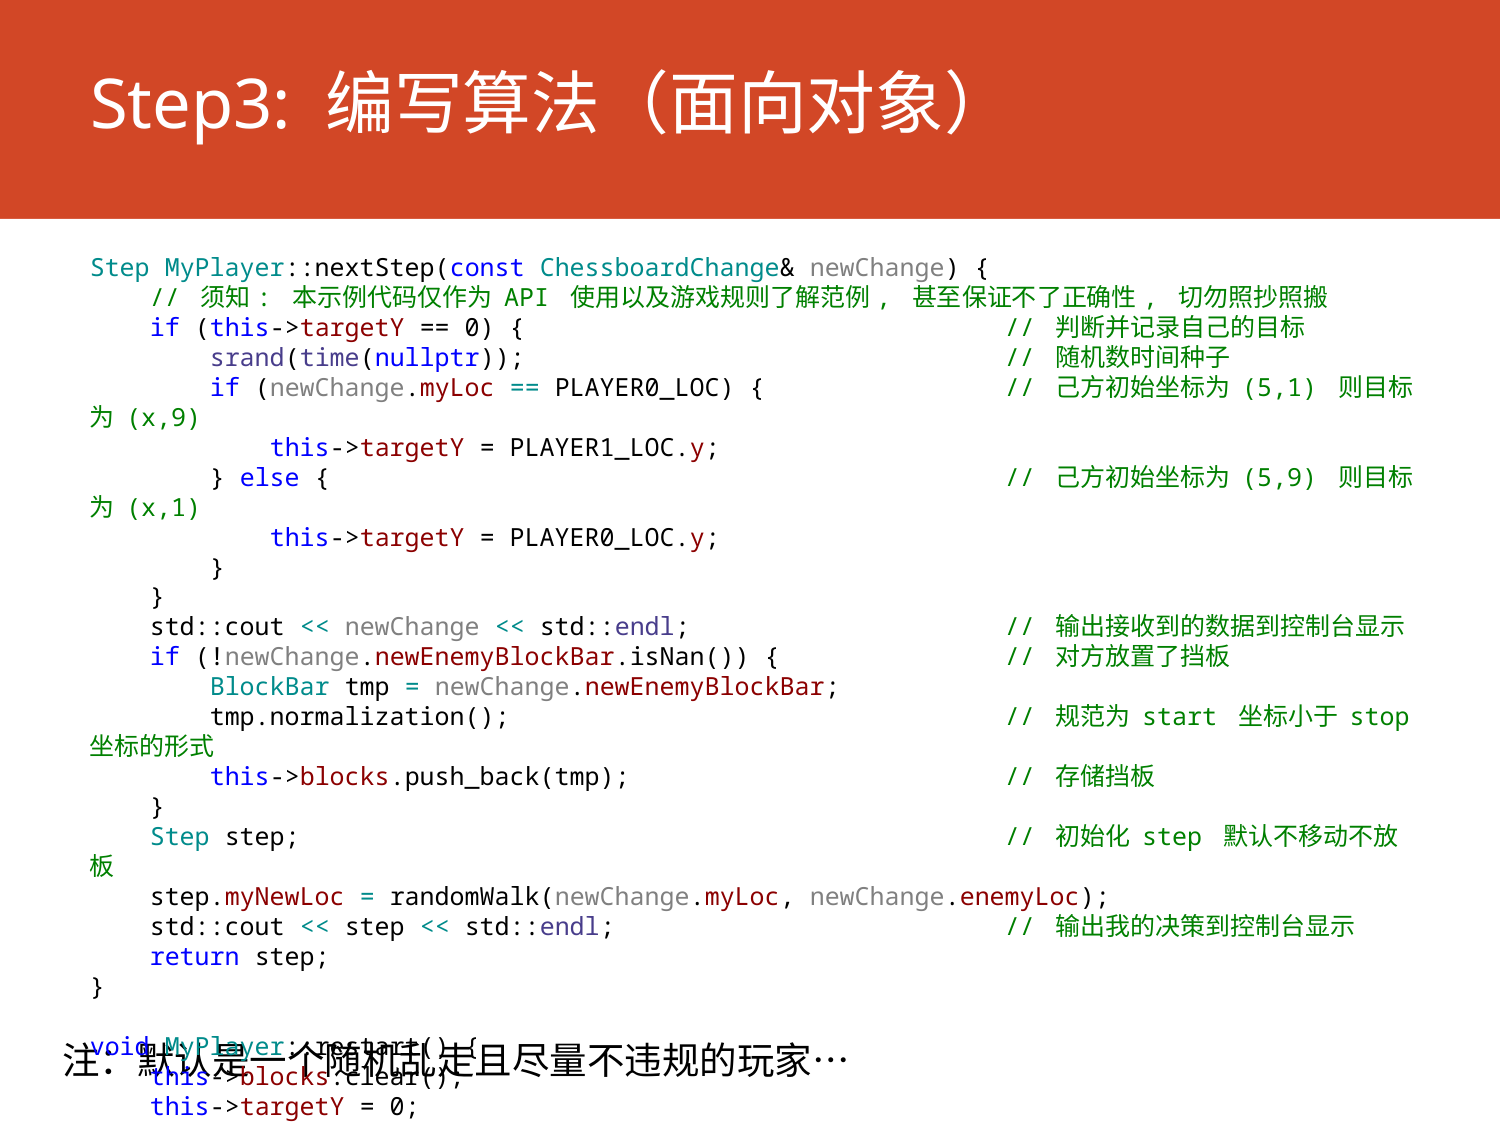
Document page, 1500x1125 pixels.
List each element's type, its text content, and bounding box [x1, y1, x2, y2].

text_box Step3: 编写算法（面向对象） [74, 0, 1397, 202]
text_box 注：默认是一个随机乱走且尽量不违规的玩家… [47, 1029, 75, 1090]
text_box Step MyPlayer::nextStep(const ChessboardChange& newChange) { // 须知: 本示例代码仅作为 API 使用以及游戏规则了解范例, 甚至保证不了正确性, 切勿照抄照搬 if (this->targetY == 0) { // 判断并记录自己的目标 srand(time(nullptr)); // 随机数时间种子 if (newChange.myLoc == PLAYER0_LOC) { // 己方初始坐标为 (5,1) 则目标为 (x,9) this->targetY = PLAYER1_LOC.y; } else { // 己方初始坐标为 (5,9) 则目标为 (x,1) this->targetY = PLAYER0_LOC.y; } } std::cout << newChange << std::endl; // 输出接收到的数据到控制台显示 if (!newChange.newEnemyBlockBar.isNan()) { // 对方放置了挡板 BlockBar tmp = newChange.newEnemyBlockBar; tmp.normalization(); // 规范为 start 坐标小于 stop 坐标的形式 this->blocks.push_back(tmp); // 存储挡板 } Step step; // 初始化 step 默认不移动不放板 step.myNewLoc = randomWalk(newChange.myLoc, newChange.enemyLoc); std::cout << step << std::endl; // 输出我的决策到控制台显示 return step; } void MyPlayer::restart() { this->blocks.clear(); this->targetY = 0; } [75, 244, 1432, 1125]
